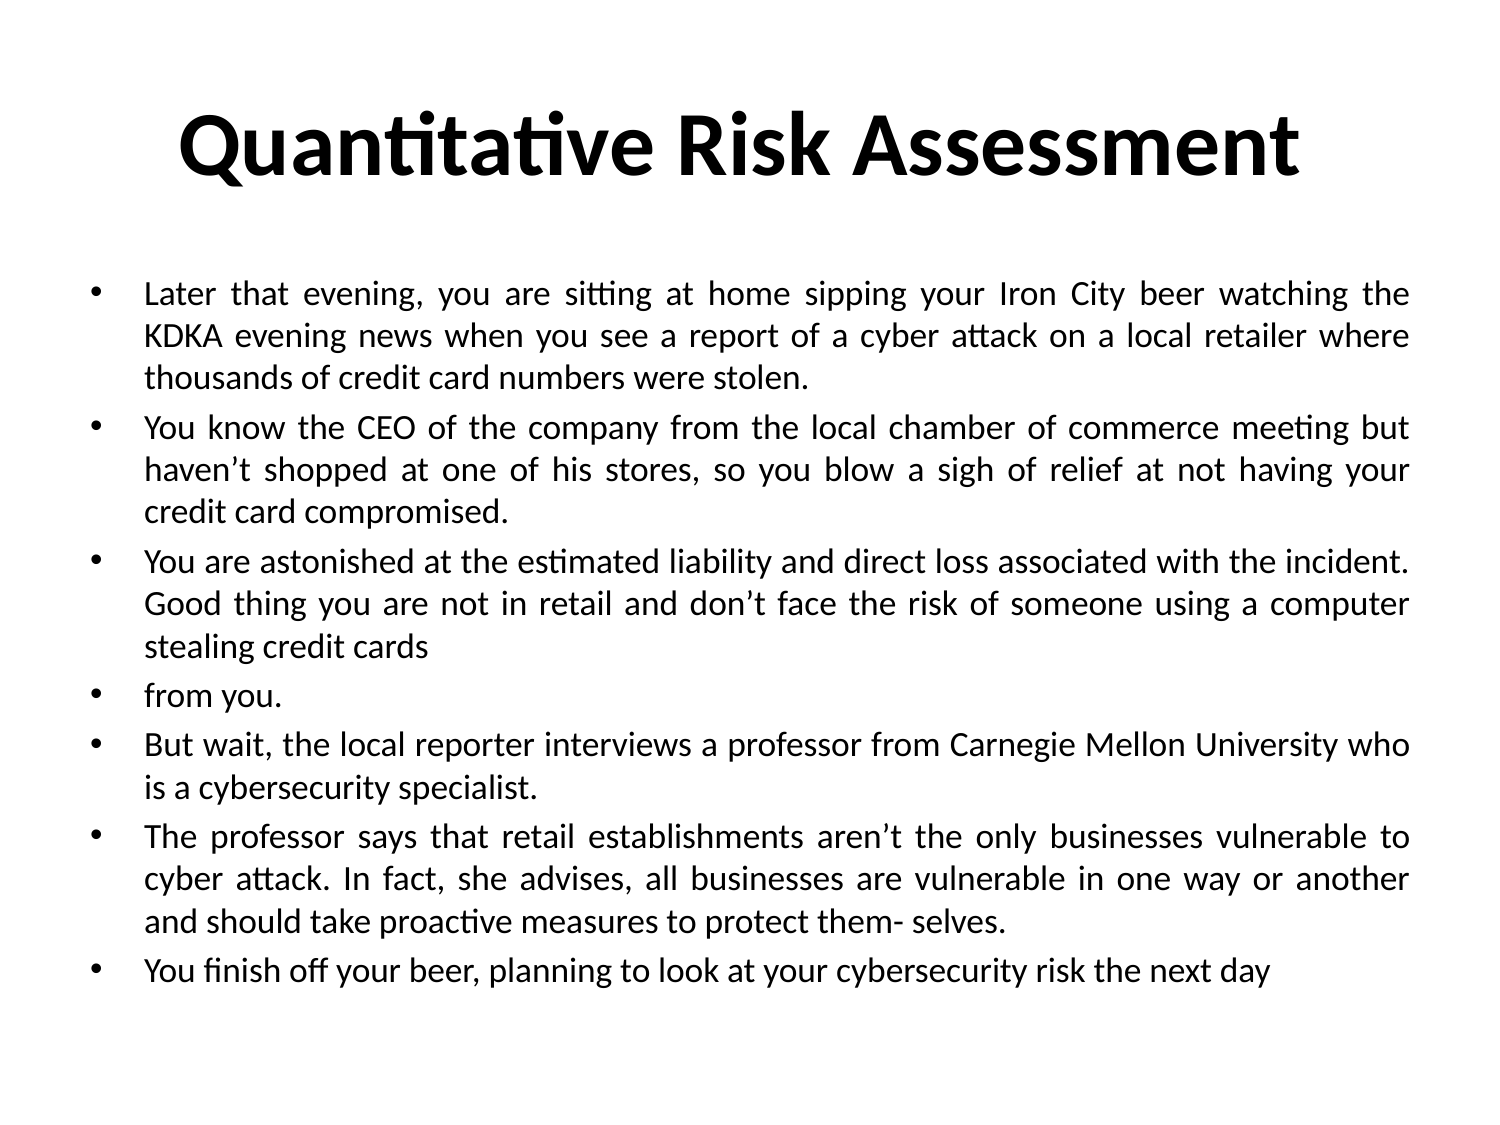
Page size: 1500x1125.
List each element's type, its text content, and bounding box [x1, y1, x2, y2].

list Later that evening, you are sitting at home sipping your Iron City beer watching the KDKA evening news when you see a report of a cyber attack on a local retailer where thousands of credit card numbers were stolen. You know the CEO of the company from the local chamber of commerce meeting but haven’t shopped at one of his stores, so you blow a sigh of relief at not having your credit card compromised. You are astonished at the estimated liability and direct loss associated with the incident. Good thing you are not in retail and don’t face the risk of someone using a computer stealing credit cards from you. But wait, the local reporter interviews a professor from Carnegie Mellon University who is a cybersecurity specialist. The professor says that retail establishments aren’t the only businesses vulnerable to cyber attack. In fact, she advises, all businesses are vulnerable in one way or another and should take proactive measures to protect them- selves. You finish off your beer, planning to look at your cybersecurity risk the next day [75, 262, 1425, 1005]
title Quantitative Risk Assessment [75, 45, 1425, 233]
